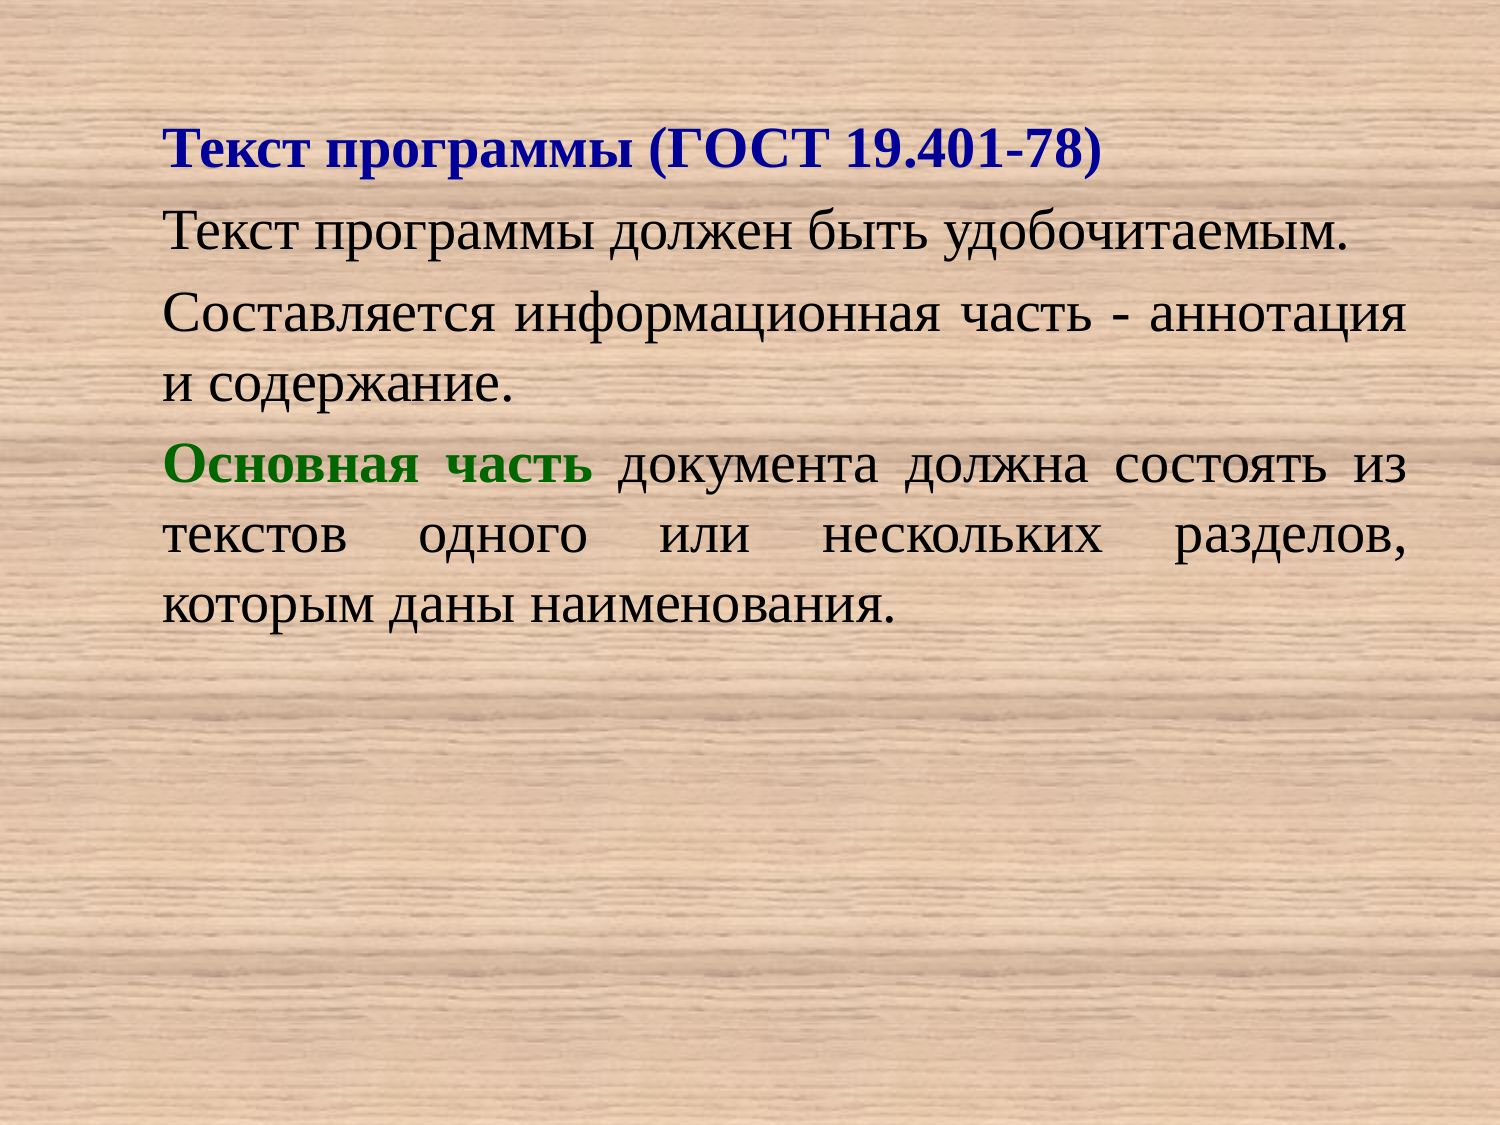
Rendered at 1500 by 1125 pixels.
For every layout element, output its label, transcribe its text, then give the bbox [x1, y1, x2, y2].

subtitle Текст программы (ГОСТ 19.401-78) Текст программы должен быть удобочитаемым. Составляется информационная часть - аннотация и содержание. Основная часть документа должна состоять из текстов одного или нескольких разделов, которым даны наименования. [147, 101, 1424, 1024]
